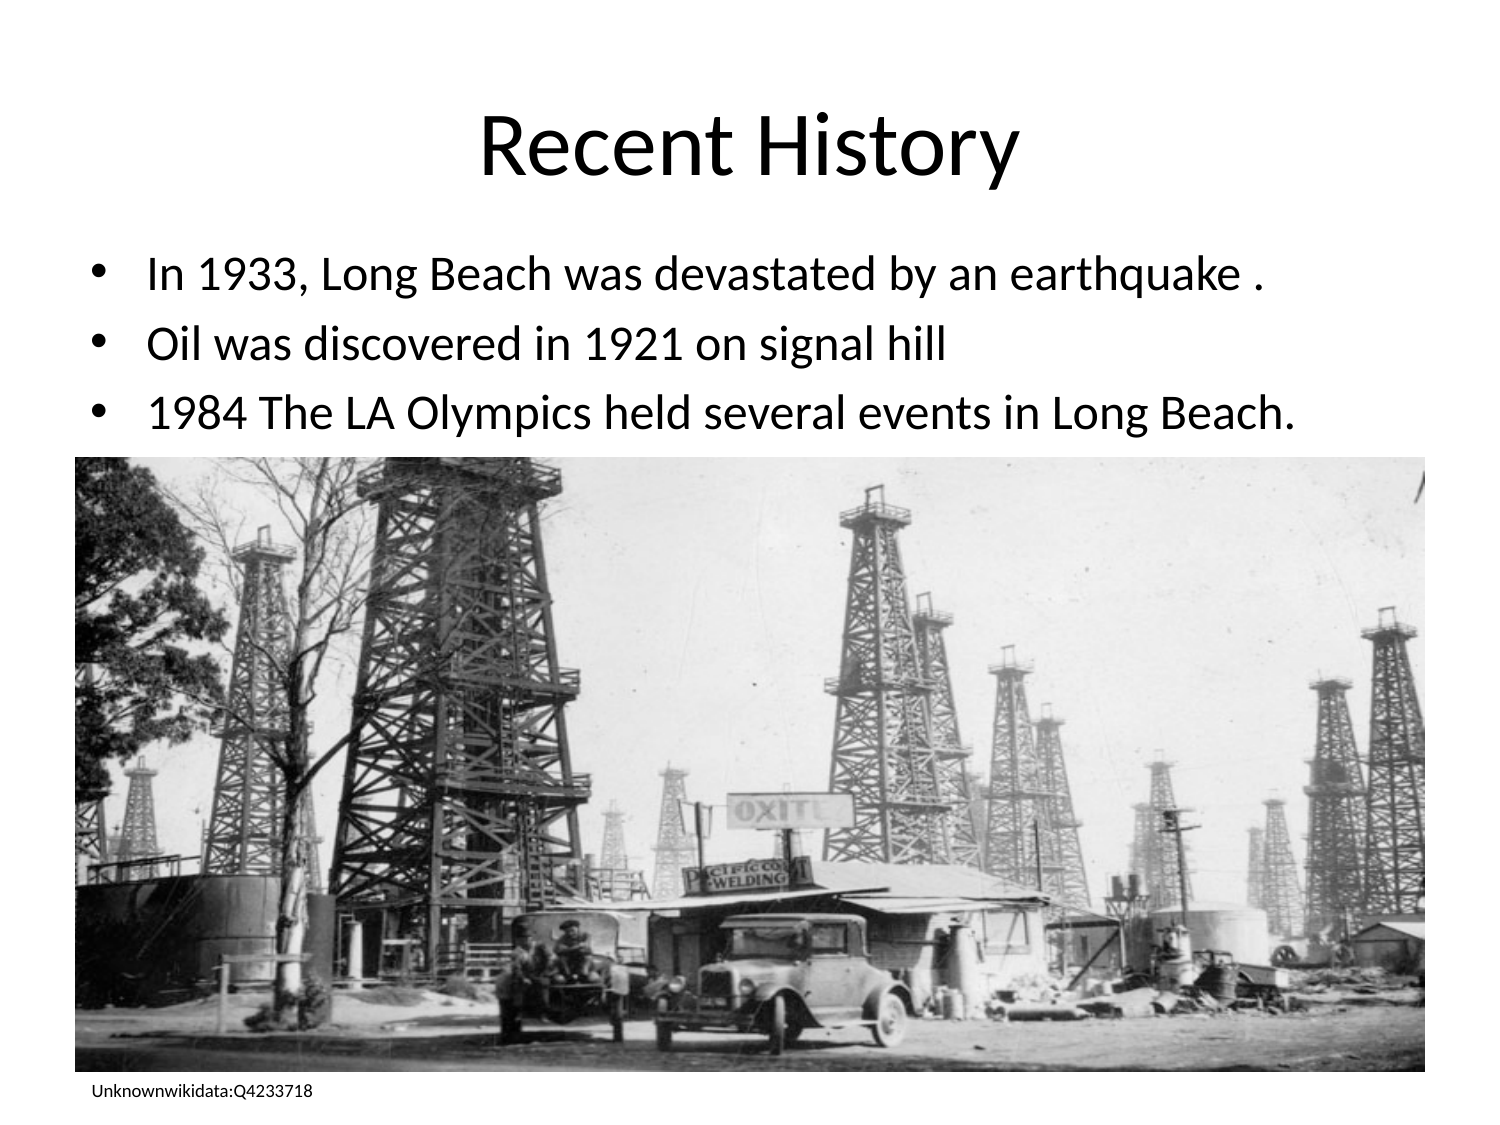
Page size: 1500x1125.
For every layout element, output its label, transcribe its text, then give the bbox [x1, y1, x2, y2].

title Recent History [75, 45, 1425, 232]
list In 1933, Long Beach was devastated by an earthquake . Oil was discovered in 1921 on signal hill 1984 The LA Olympics held several events in Long Beach. [75, 232, 1425, 457]
picture [74, 457, 1426, 1072]
text_box Unknownwikidata:Q4233718 [76, 1080, 328, 1109]
